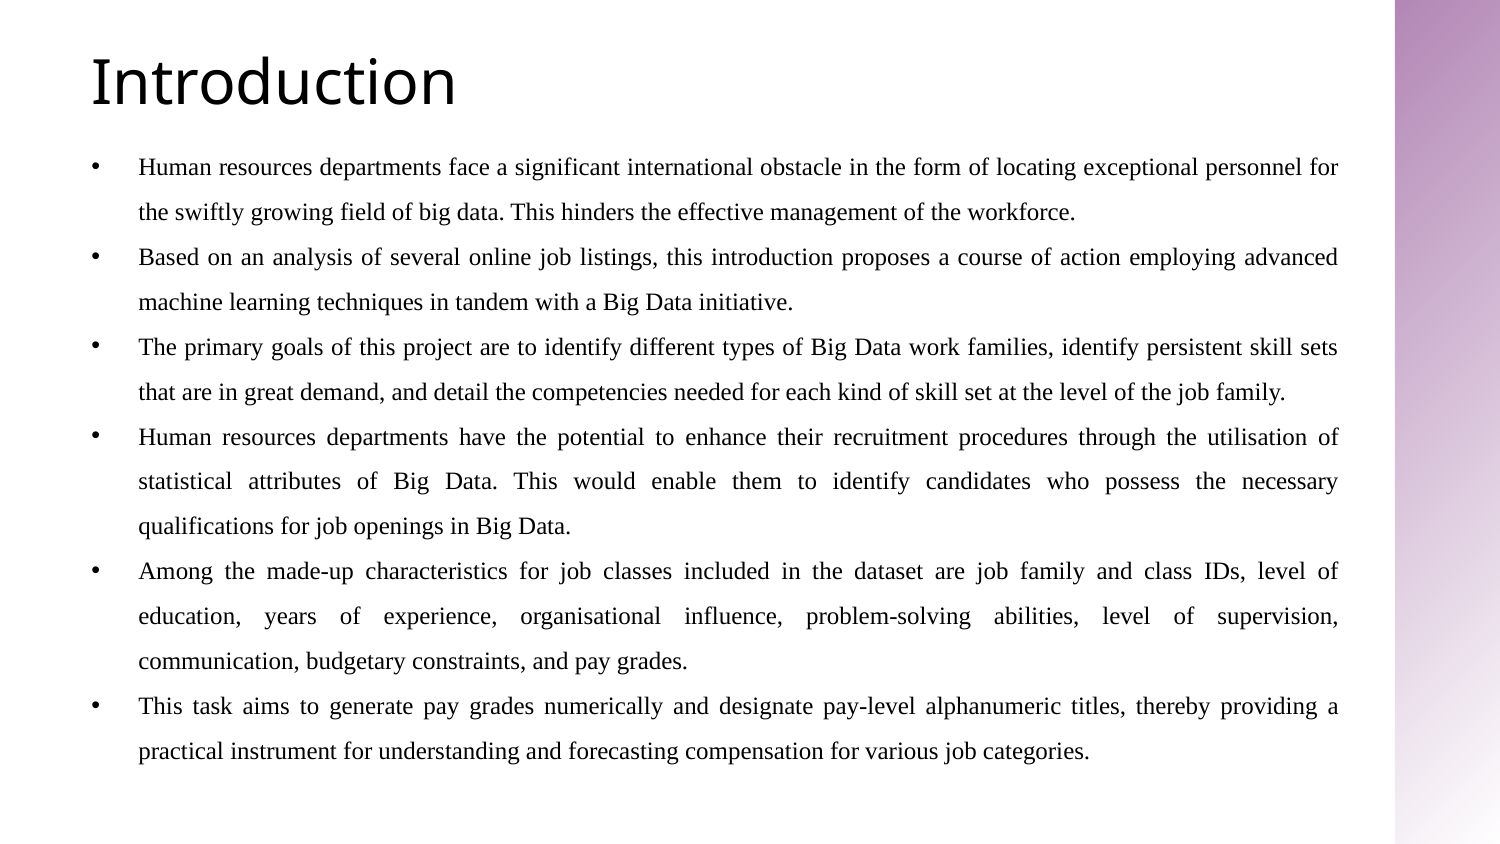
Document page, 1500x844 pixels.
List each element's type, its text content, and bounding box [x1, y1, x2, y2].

title Introduction [76, 27, 1341, 121]
text_box Human resources departments face a significant international obstacle in the form of locating exceptional personnel for the swiftly growing field of big data. This hinders the effective management of the workforce. Based on an analysis of several online job listings, this introduction proposes a course of action employing advanced machine learning techniques in tandem with a Big Data initiative. The primary goals of this project are to identify different types of Big Data work families, identify persistent skill sets that are in great demand, and detail the competencies needed for each kind of skill set at the level of the job family. Human resources departments have the potential to enhance their recruitment procedures through the utilisation of statistical attributes of Big Data. This would enable them to identify candidates who possess the necessary qualifications for job openings in Big Data. Among the made-up characteristics for job classes included in the dataset are job family and class IDs, level of education, years of experience, organisational influence, problem-solving abilities, level of supervision, communication, budgetary constraints, and pay grades. This task aims to generate pay grades numerically and designate pay-level alphanumeric titles, thereby providing a practical instrument for understanding and forecasting compensation for various job categories. [76, 121, 1341, 621]
